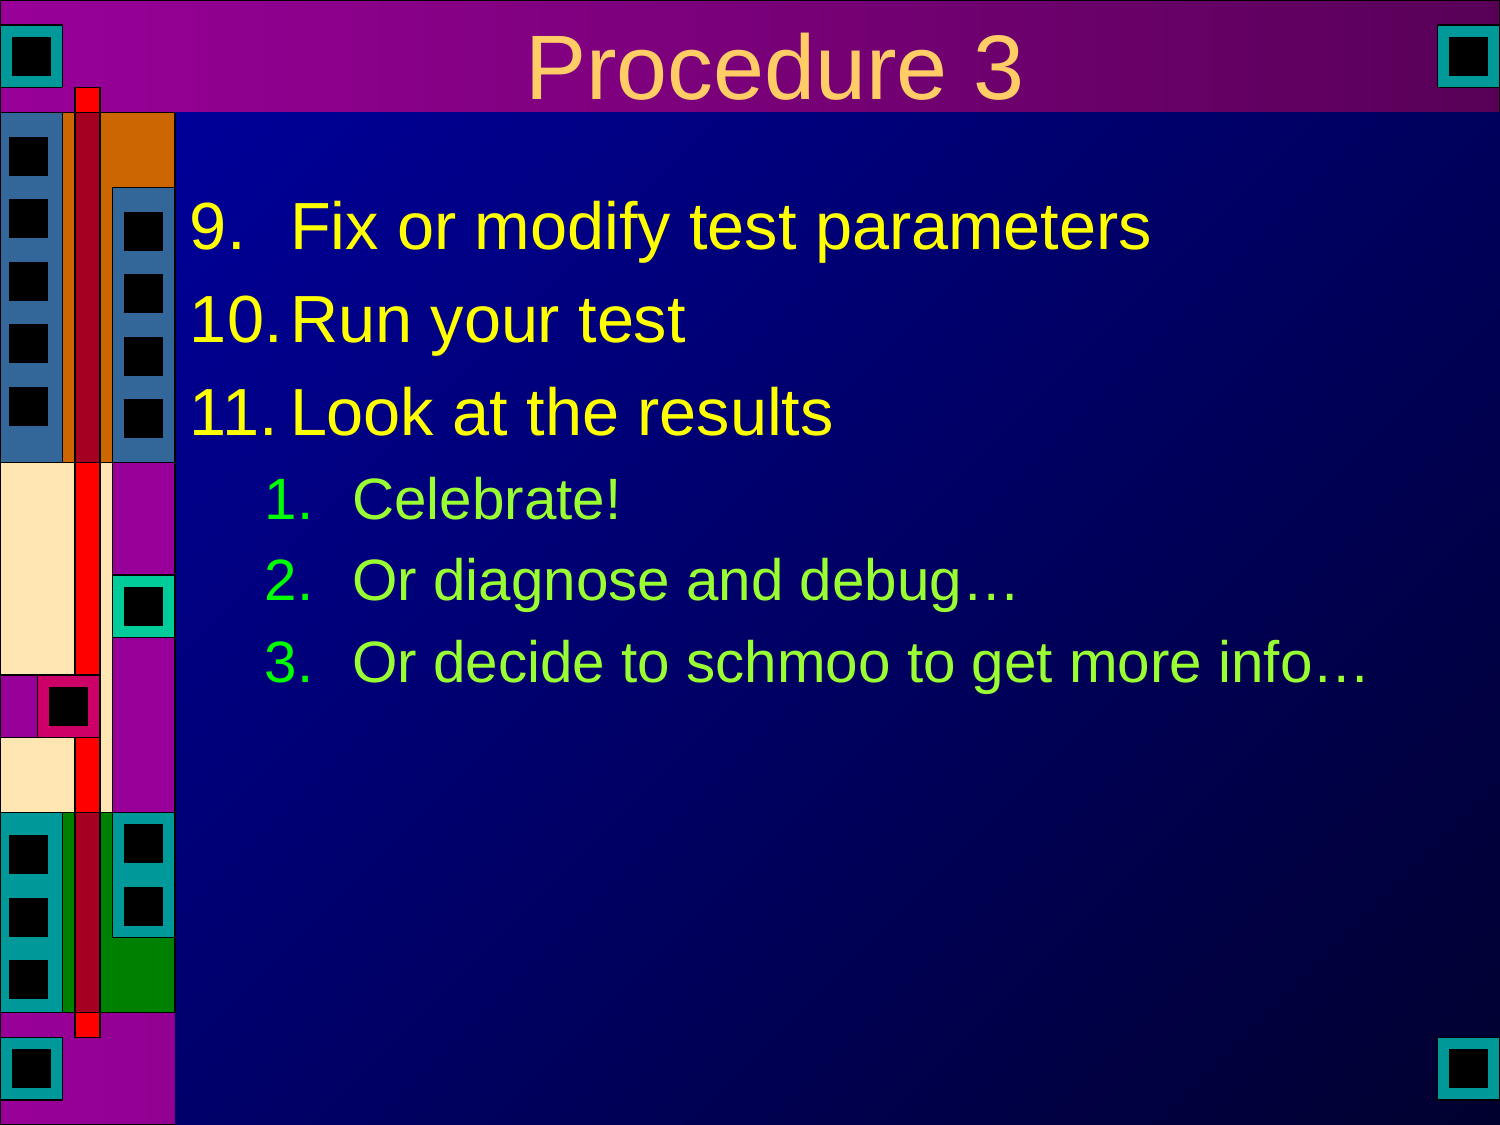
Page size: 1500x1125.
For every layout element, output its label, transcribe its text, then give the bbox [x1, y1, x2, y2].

title Procedure 3 [150, 0, 1400, 125]
list Fix or modify test parameters Run your test Look at the results Celebrate! Or diagnose and debug… Or decide to schmoo to get more info… [174, 174, 1500, 1100]
